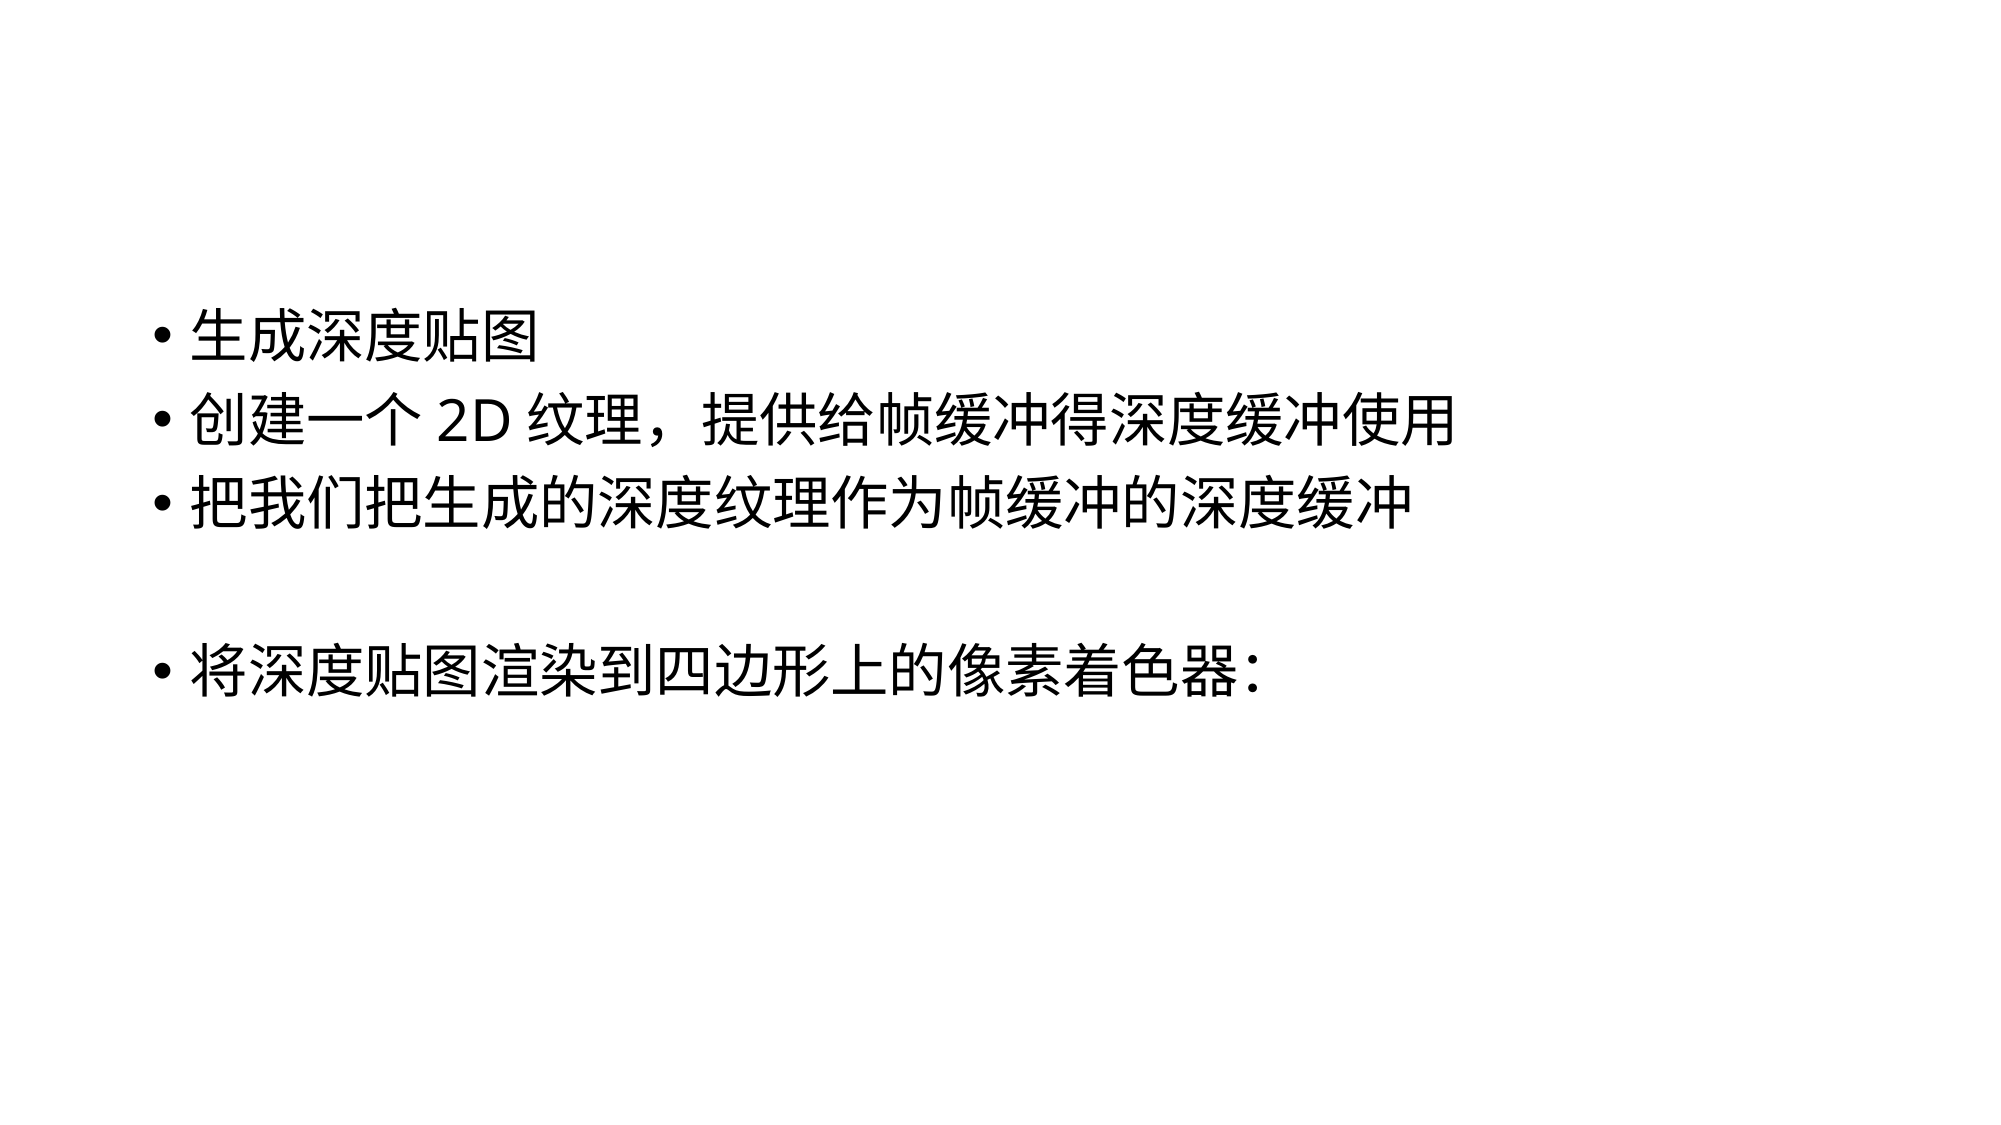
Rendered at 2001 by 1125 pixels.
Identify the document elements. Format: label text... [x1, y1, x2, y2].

list 生成深度贴图 创建一个2D纹理，提供给帧缓冲得深度缓冲使用 把我们把生成的深度纹理作为帧缓冲的深度缓冲 将深度贴图渲染到四边形上的像素着色器： [137, 299, 1863, 1014]
